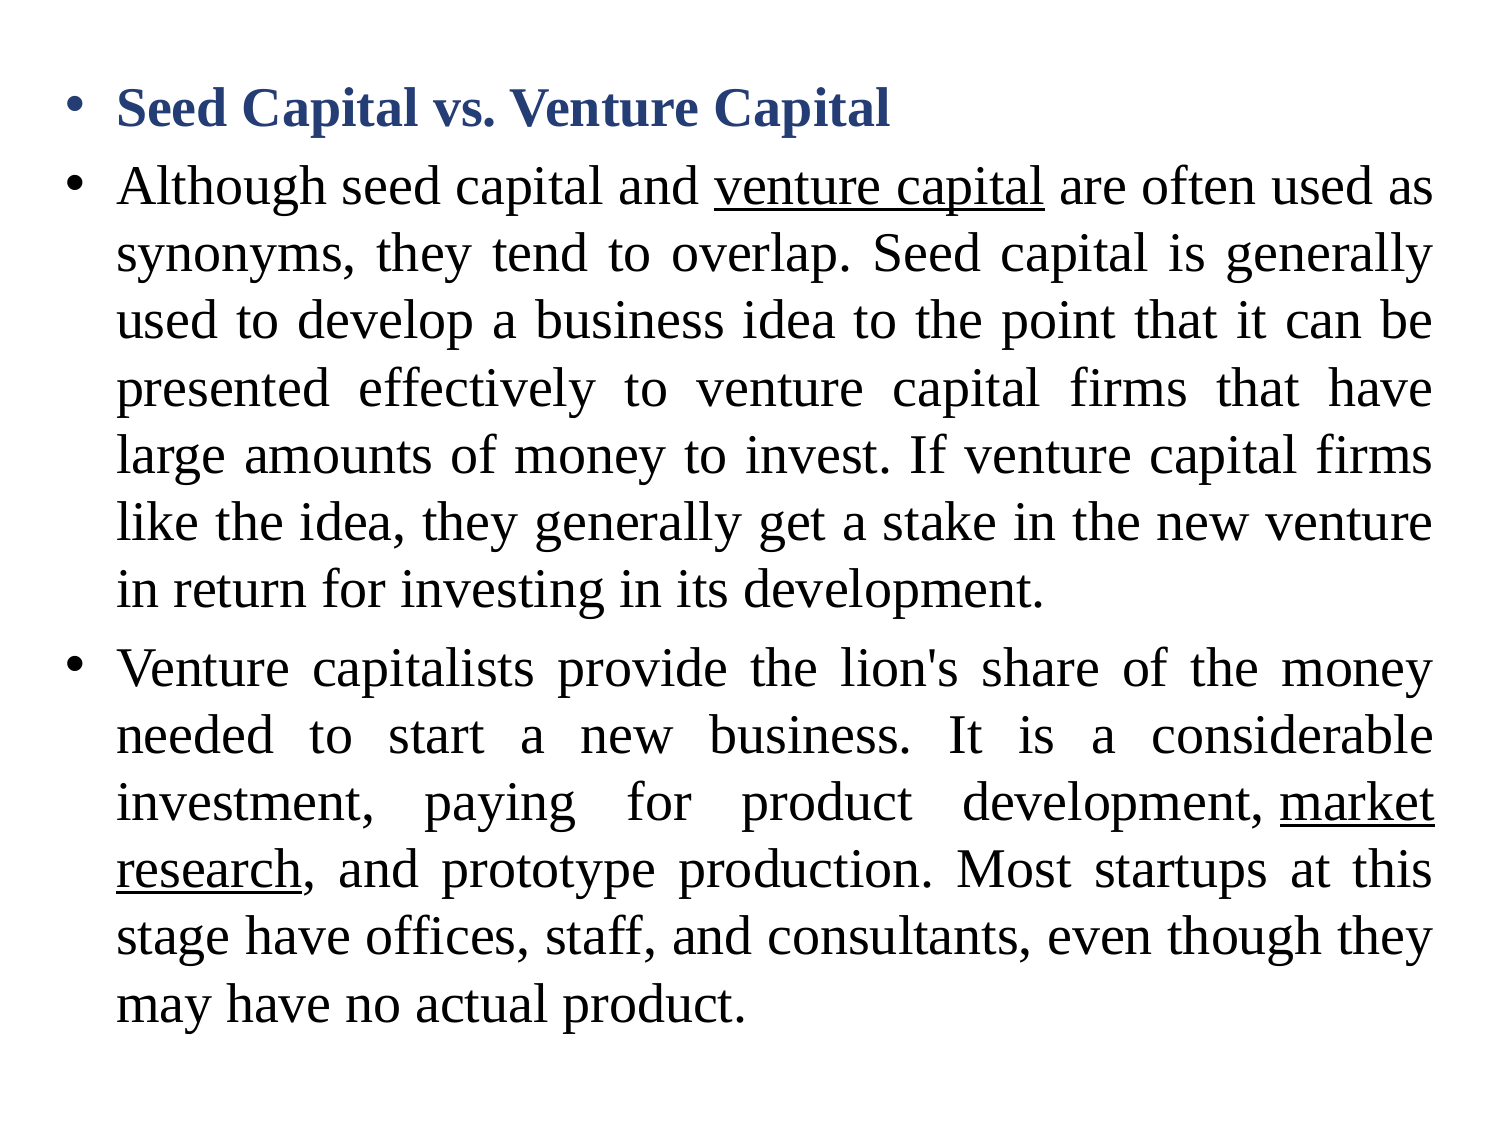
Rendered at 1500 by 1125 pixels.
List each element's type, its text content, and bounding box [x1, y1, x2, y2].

list Seed Capital vs. Venture Capital Although seed capital and venture capital are often used as synonyms, they tend to overlap. Seed capital is generally used to develop a business idea to the point that it can be presented effectively to venture capital firms that have large amounts of money to invest. If venture capital firms like the idea, they generally get a stake in the new venture in return for investing in its development. Venture capitalists provide the lion's share of the money needed to start a new business. It is a considerable investment, paying for product development, market research, and prototype production. Most startups at this stage have offices, staff, and consultants, even though they may have no actual product. [50, 62, 1450, 1075]
